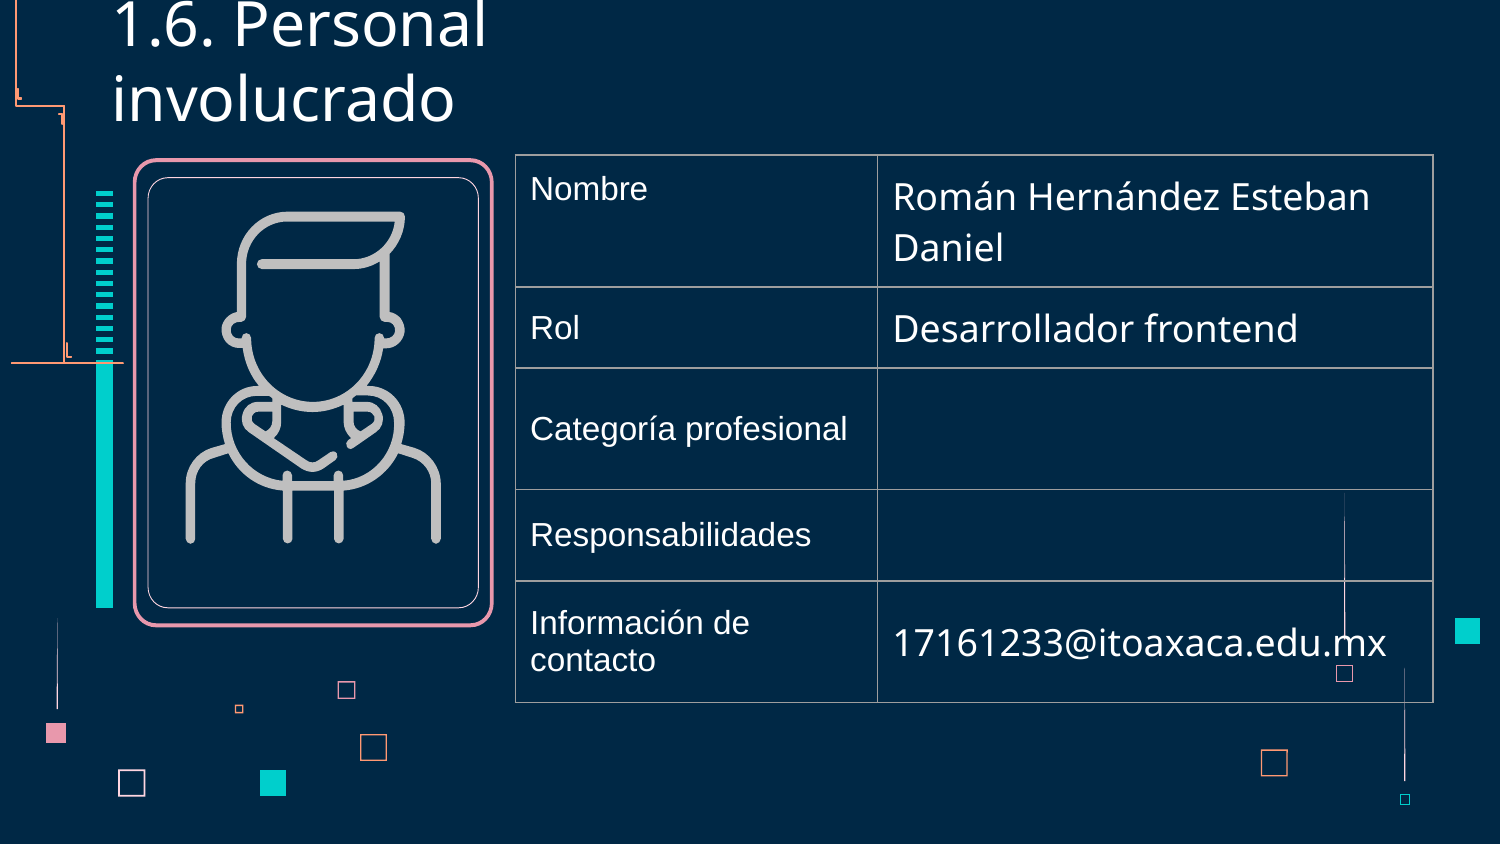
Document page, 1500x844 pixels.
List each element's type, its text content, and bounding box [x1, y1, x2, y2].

table_cell Desarrollador frontend [878, 288, 1432, 367]
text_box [11, 0, 124, 364]
table_cell 17161233@itoaxaca.edu.mx [878, 582, 1432, 702]
table_cell Rol [516, 288, 877, 367]
table_cell [878, 369, 1432, 489]
table_cell Información de contacto [516, 582, 877, 702]
table_cell Responsabilidades [516, 490, 877, 580]
table_cell [878, 490, 1432, 580]
table_header Nombre [516, 156, 877, 286]
table_header Román Hernández Esteban Daniel [878, 156, 1432, 286]
table_cell Categoría profesional [516, 369, 877, 489]
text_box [96, 157, 494, 628]
title 1.6. Personal involucrado [129, 54, 823, 150]
